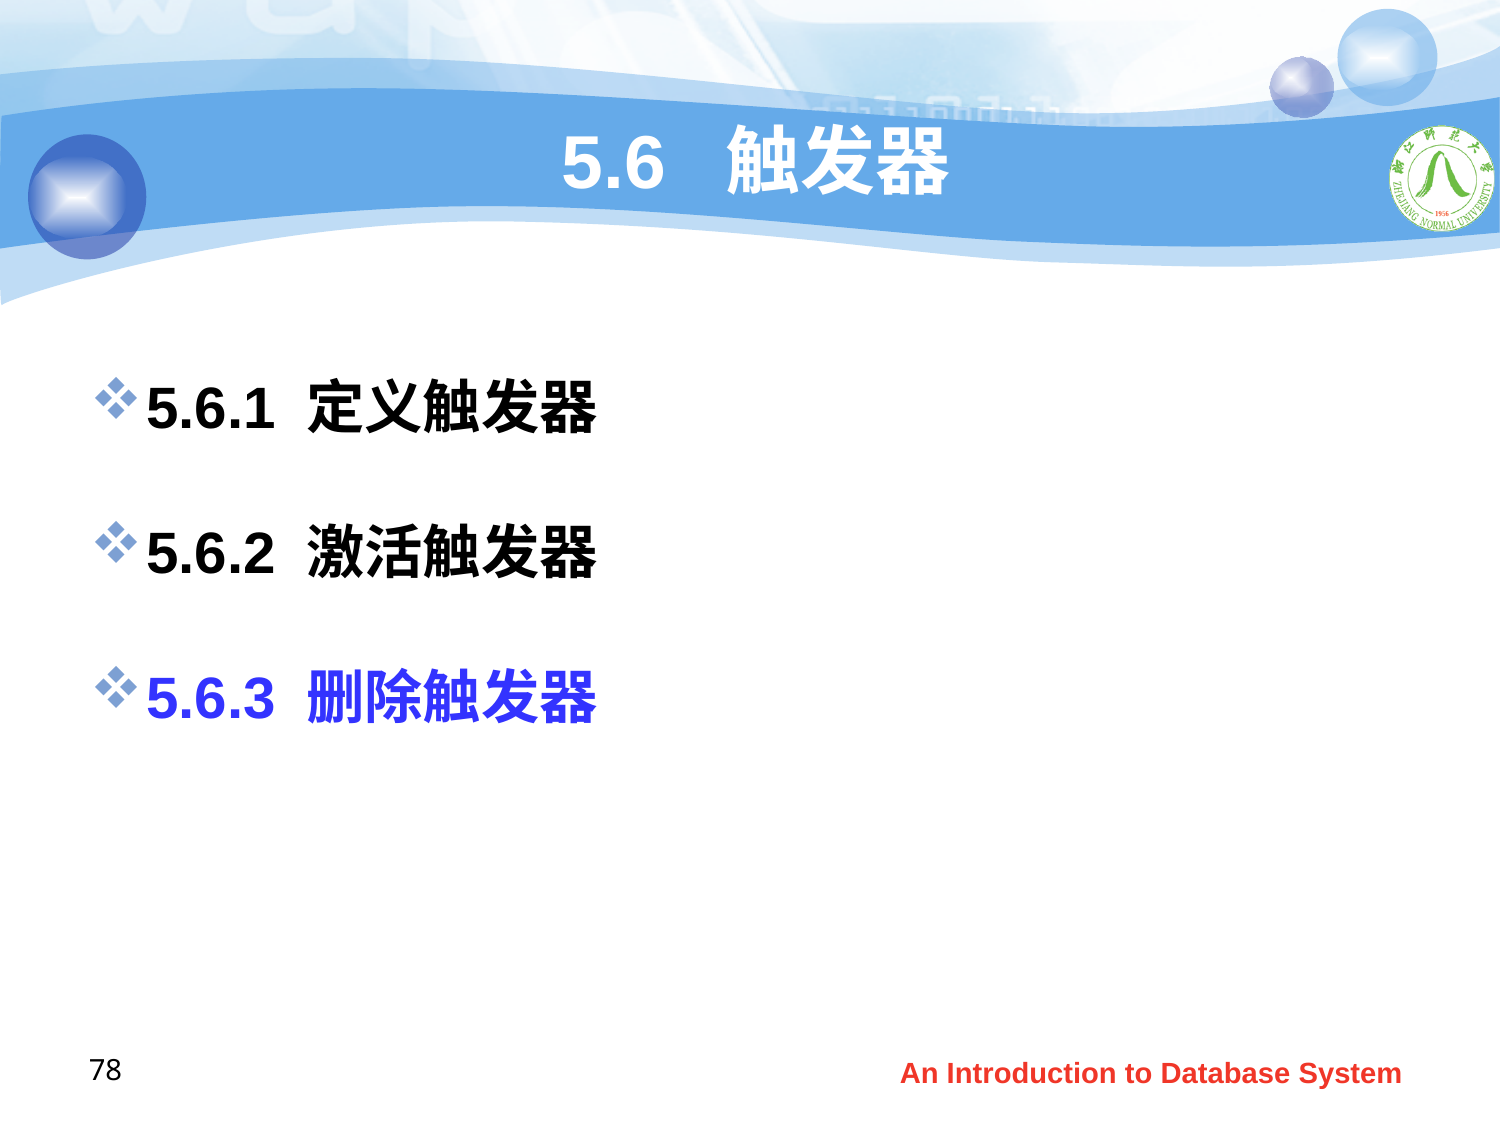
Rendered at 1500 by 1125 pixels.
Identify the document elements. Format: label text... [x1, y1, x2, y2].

slide_number 78 [41, 1023, 138, 1099]
list 5.6.1 定义触发器 5.6.2 激活触发器 5.6.3 删除触发器 [75, 299, 1425, 1038]
footer An Introduction to Database System [856, 1046, 1447, 1100]
picture [0, 0, 1500, 112]
title 5.6 触发器 [150, 112, 1363, 205]
picture [1388, 125, 1495, 232]
